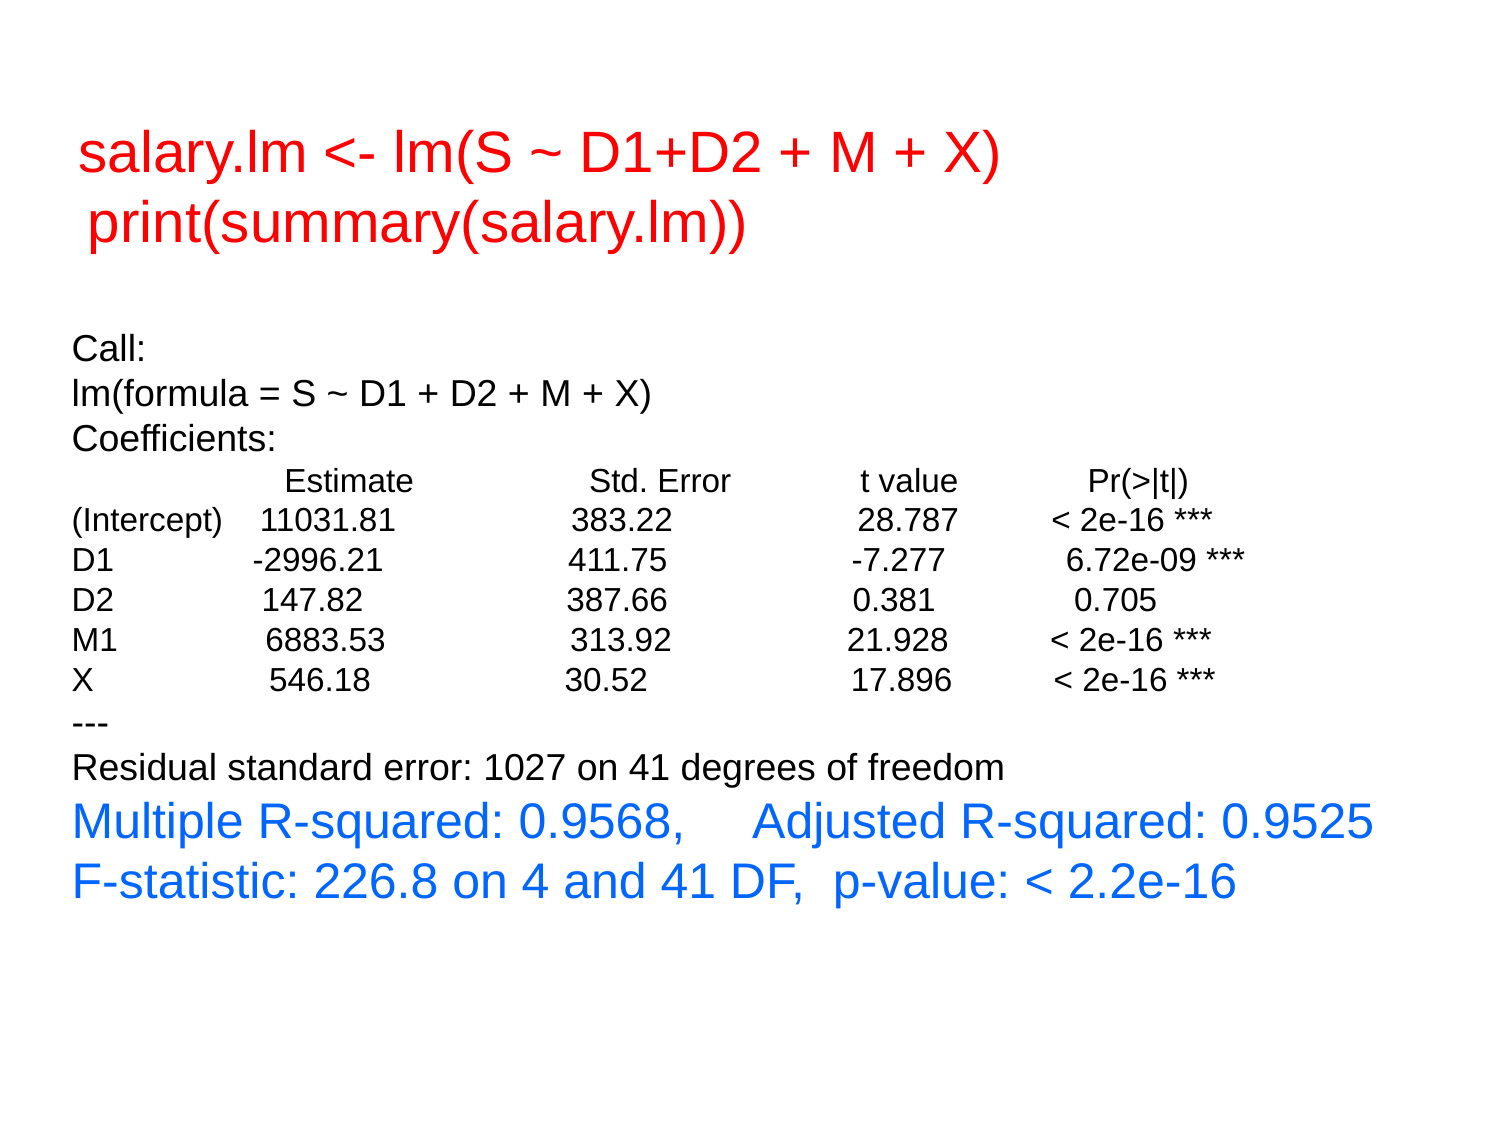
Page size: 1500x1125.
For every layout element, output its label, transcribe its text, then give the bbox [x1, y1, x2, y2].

text_box salary.lm <- lm(S ~ D1+D2 + M + X) print(summary(salary.lm)) Call: lm(formula = S ~ D1 + D2 + M + X) Coefficients: Estimate Std. Error t value Pr(>|t|) (Intercept) 11031.81 383.22 28.787 < 2e-16 *** D1 -2996.21 411.75 -7.277 6.72e-09 *** D2 147.82 387.66 0.381 0.705 M1 6883.53 313.92 21.928 < 2e-16 *** X 546.18 30.52 17.896 < 2e-16 *** --- Residual standard error: 1027 on 41 degrees of freedom Multiple R-squared: 0.9568, Adjusted R-squared: 0.9525 F-statistic: 226.8 on 4 and 41 DF, p-value: < 2.2e-16 [56, 106, 1405, 916]
